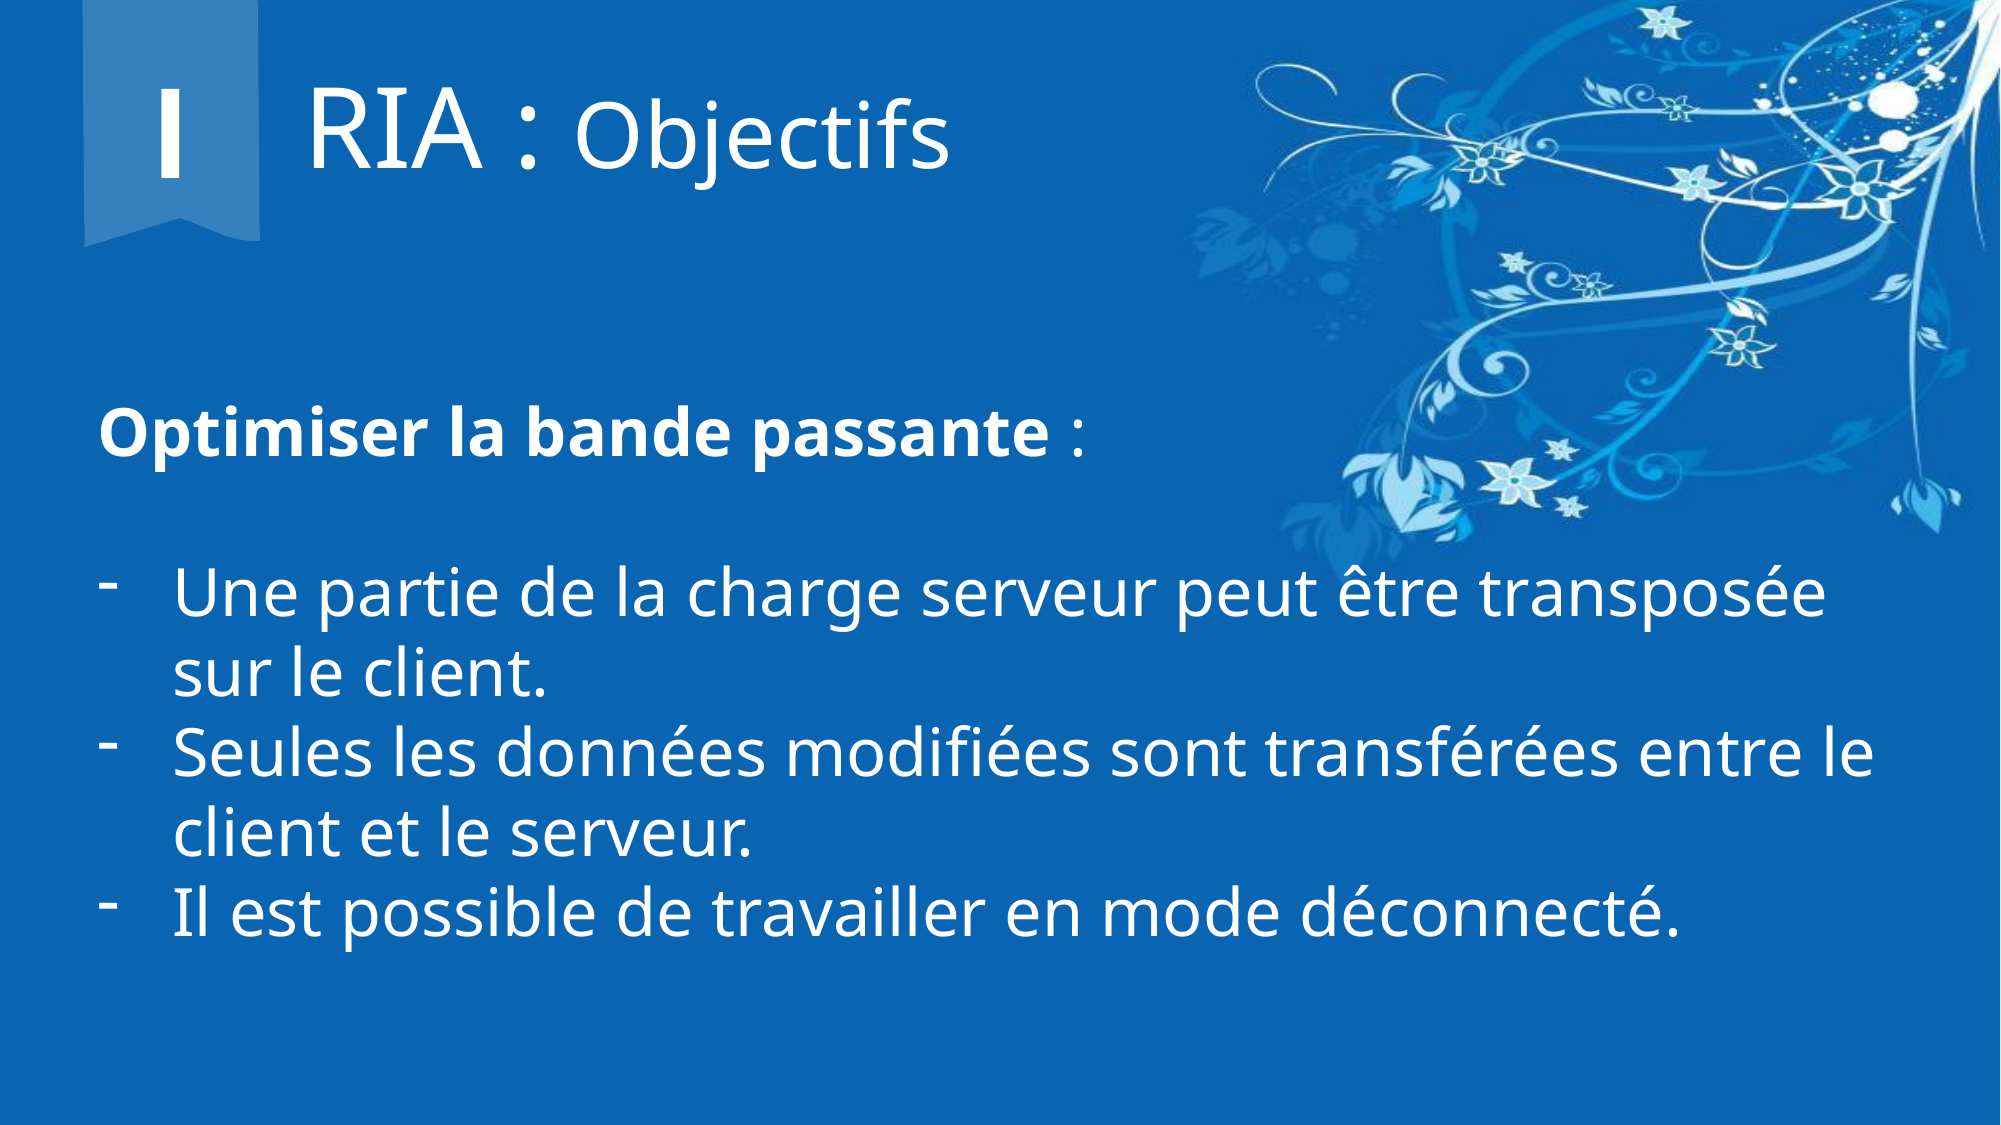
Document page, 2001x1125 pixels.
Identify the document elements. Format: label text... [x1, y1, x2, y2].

picture [0, 0, 2001, 1125]
text_box I [81, 0, 261, 248]
text_box Optimiser la bande passante : Une partie de la charge serveur peut être transposée sur le client. Seules les données modifiées sont transférées entre le client et le serveur. Il est possible de travailler en mode déconnecté. [82, 382, 1915, 957]
text_box RIA : Objectifs [259, 48, 2000, 199]
